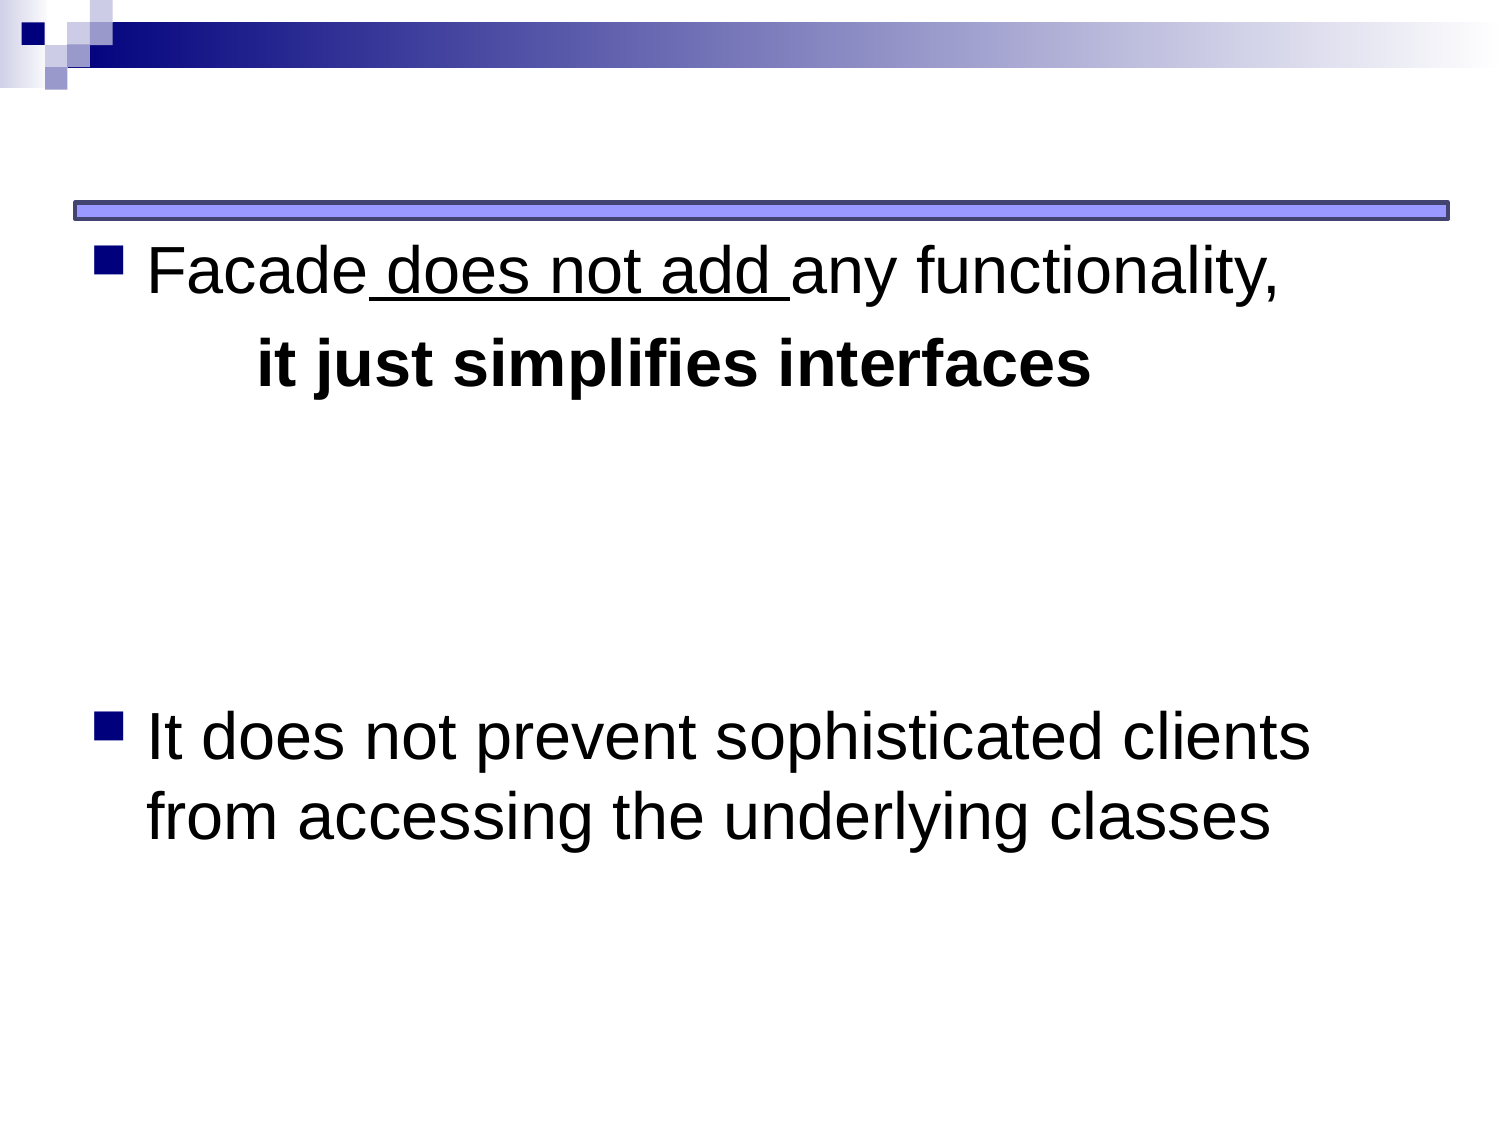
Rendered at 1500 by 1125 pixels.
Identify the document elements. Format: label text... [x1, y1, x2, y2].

list Facade does not add any functionality, it just simplifies interfaces It does not prevent sophisticated clients from accessing the underlying classes [75, 219, 1425, 963]
